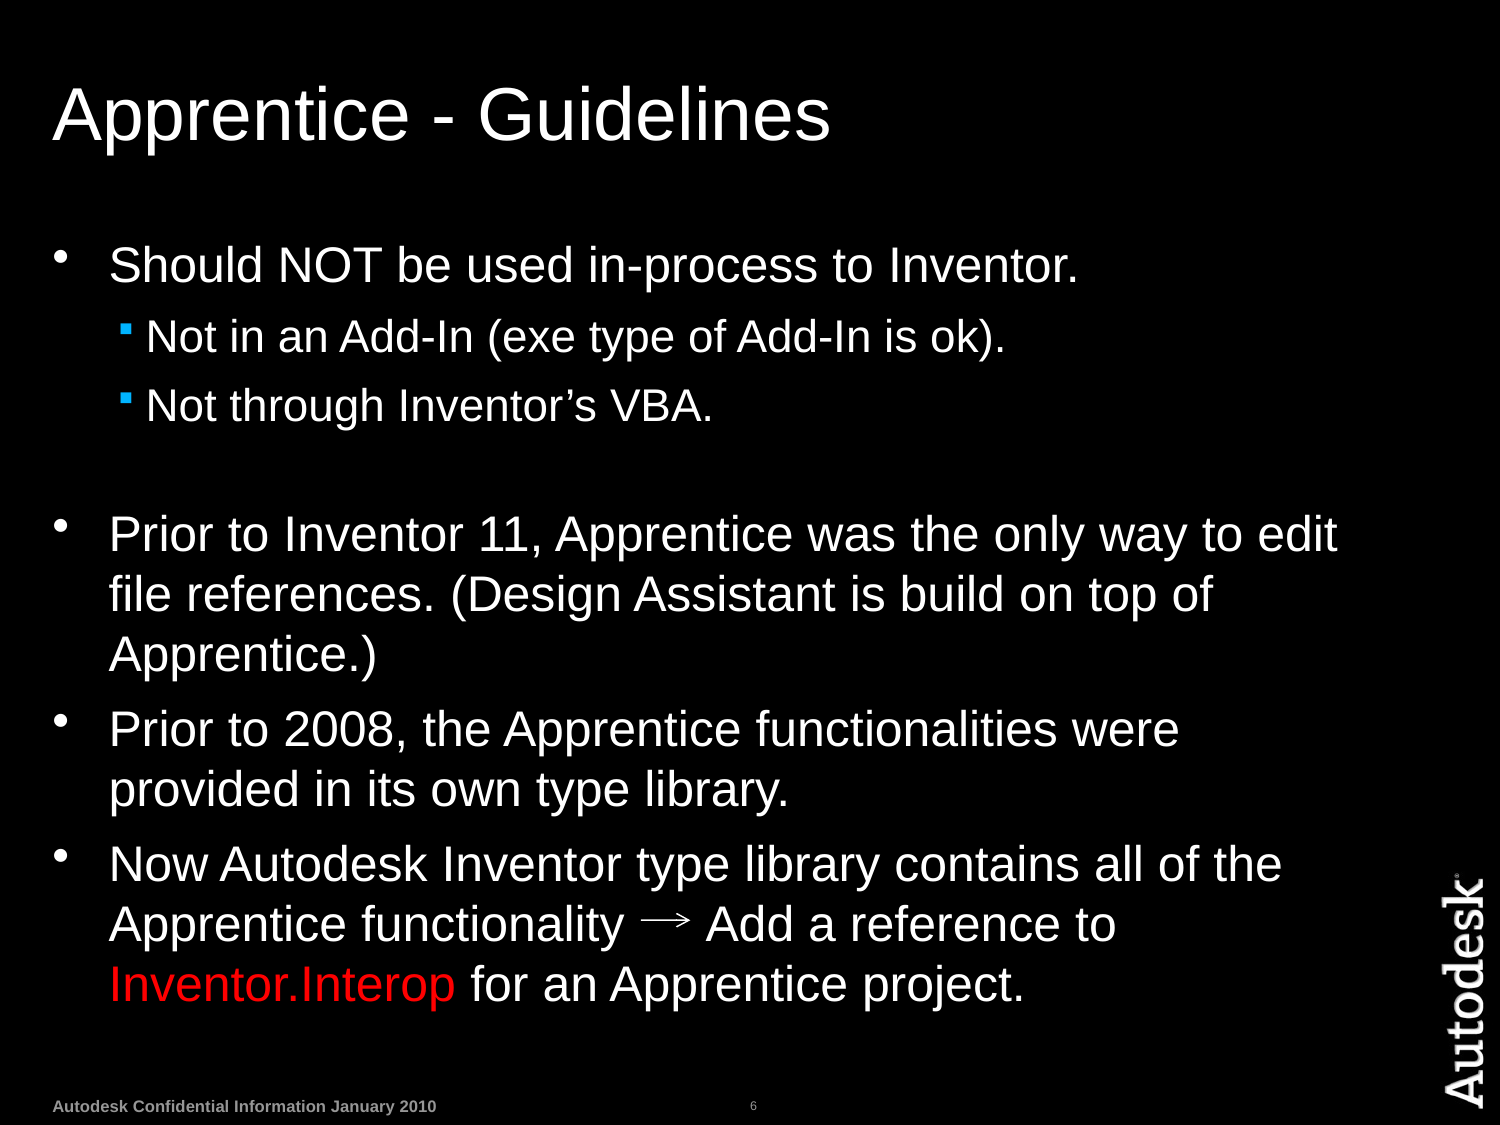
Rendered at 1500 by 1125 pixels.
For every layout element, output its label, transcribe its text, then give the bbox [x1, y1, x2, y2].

picture [1402, 0, 1500, 1125]
list Should NOT be used in-process to Inventor. Not in an Add-In (exe type of Add-In is ok). Not through Inventor’s VBA. Prior to Inventor 11, Apprentice was the only way to edit file references. (Design Assistant is build on top of Apprentice.) Prior to 2008, the Apprentice functionalities were provided in its own type library. Now Autodesk Inventor type library contains all of the Apprentice functionality Add a reference to Inventor.Interop for an Apprentice project. [52, 231, 1376, 1073]
title Apprentice - Guidelines [52, 22, 1376, 211]
